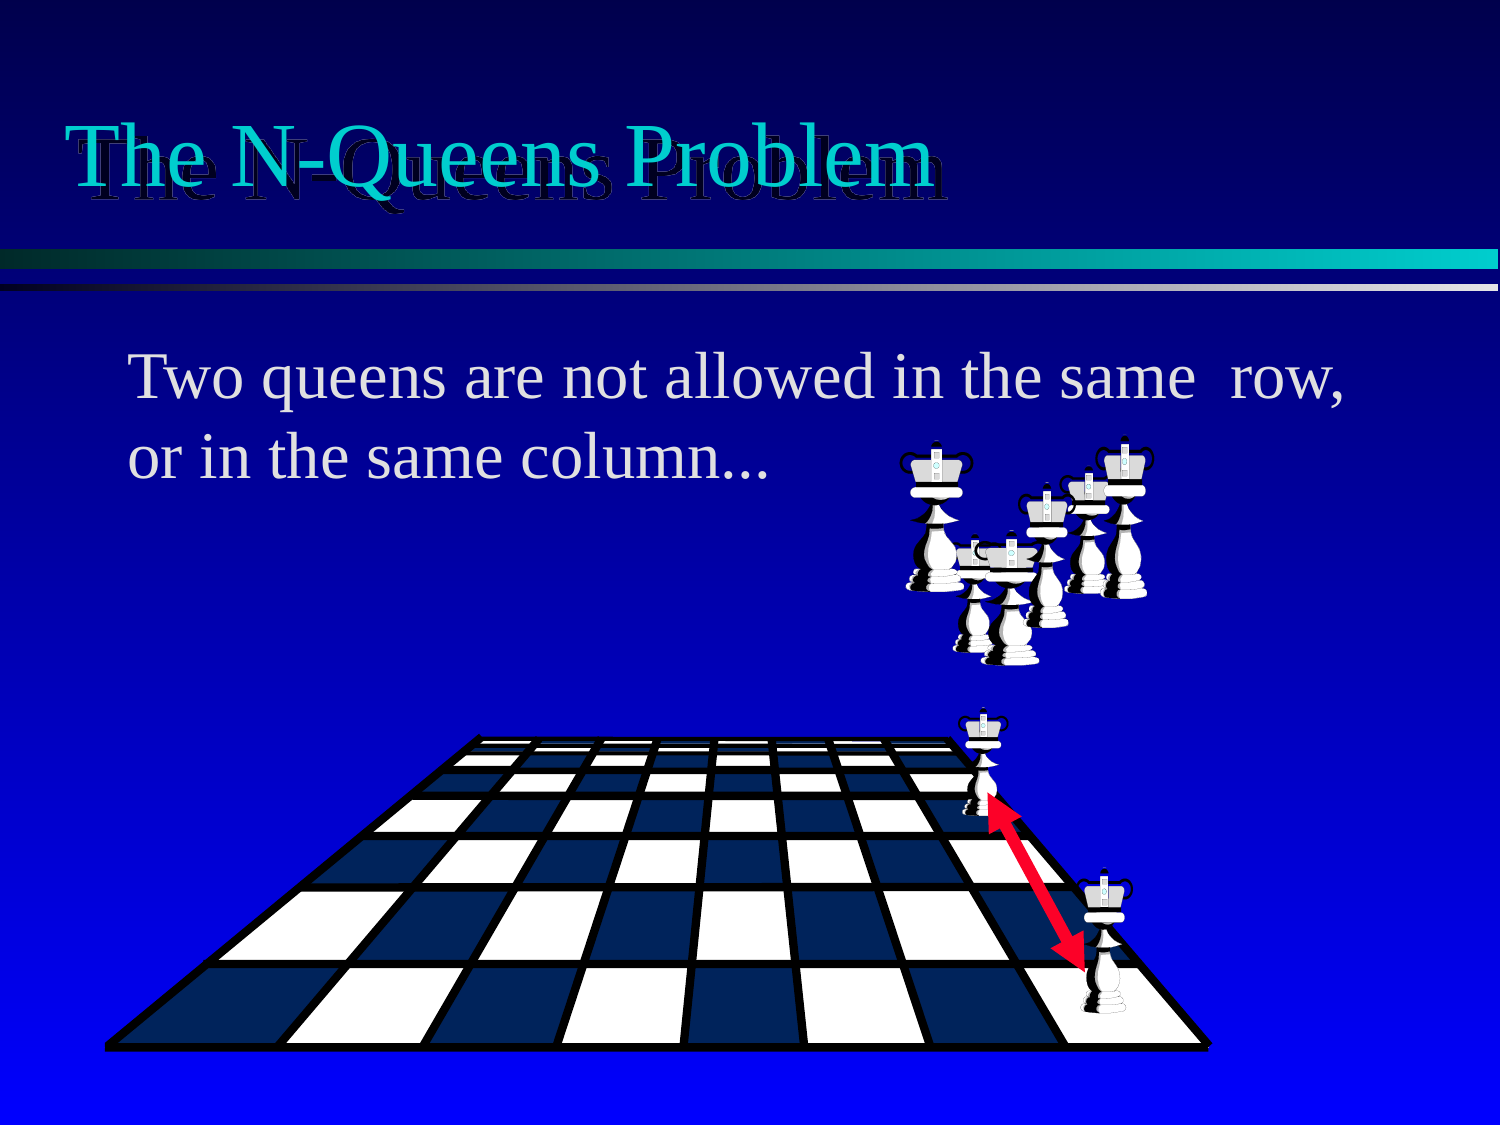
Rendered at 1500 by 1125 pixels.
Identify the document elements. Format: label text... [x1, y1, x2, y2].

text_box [1058, 465, 1089, 596]
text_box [1094, 434, 1157, 601]
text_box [957, 707, 1011, 818]
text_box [1075, 867, 1136, 1016]
list Two queens are not allowed in the same row, or in the same column... [111, 324, 1388, 1001]
title The N-Queens Problem [49, 55, 1326, 245]
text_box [973, 530, 1053, 668]
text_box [947, 603, 968, 655]
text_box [1017, 482, 1079, 630]
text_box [104, 736, 1210, 1049]
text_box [898, 440, 977, 594]
